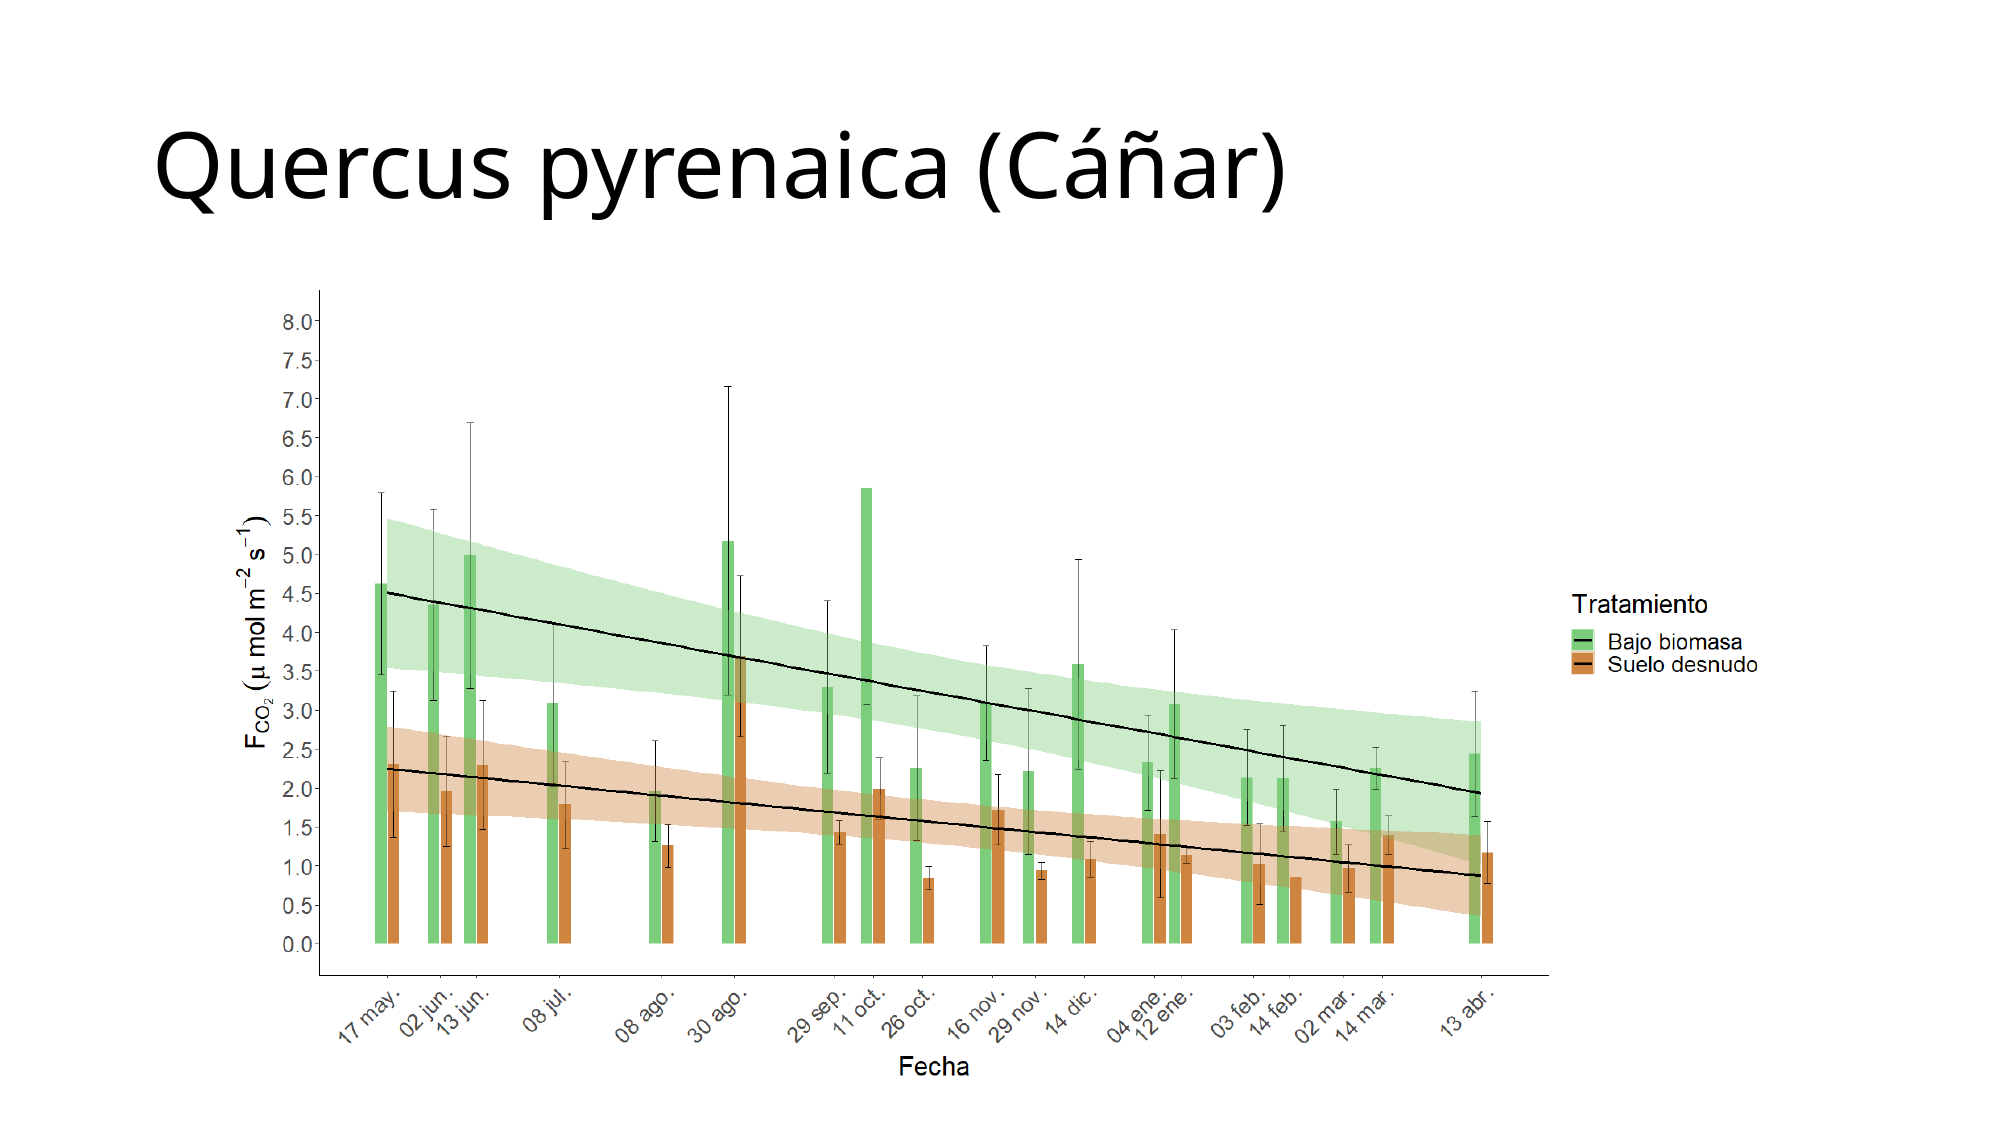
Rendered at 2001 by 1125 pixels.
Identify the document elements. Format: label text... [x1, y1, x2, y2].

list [227, 282, 1773, 1088]
title Quercus pyrenaica (Cáñar) [137, 59, 1863, 278]
